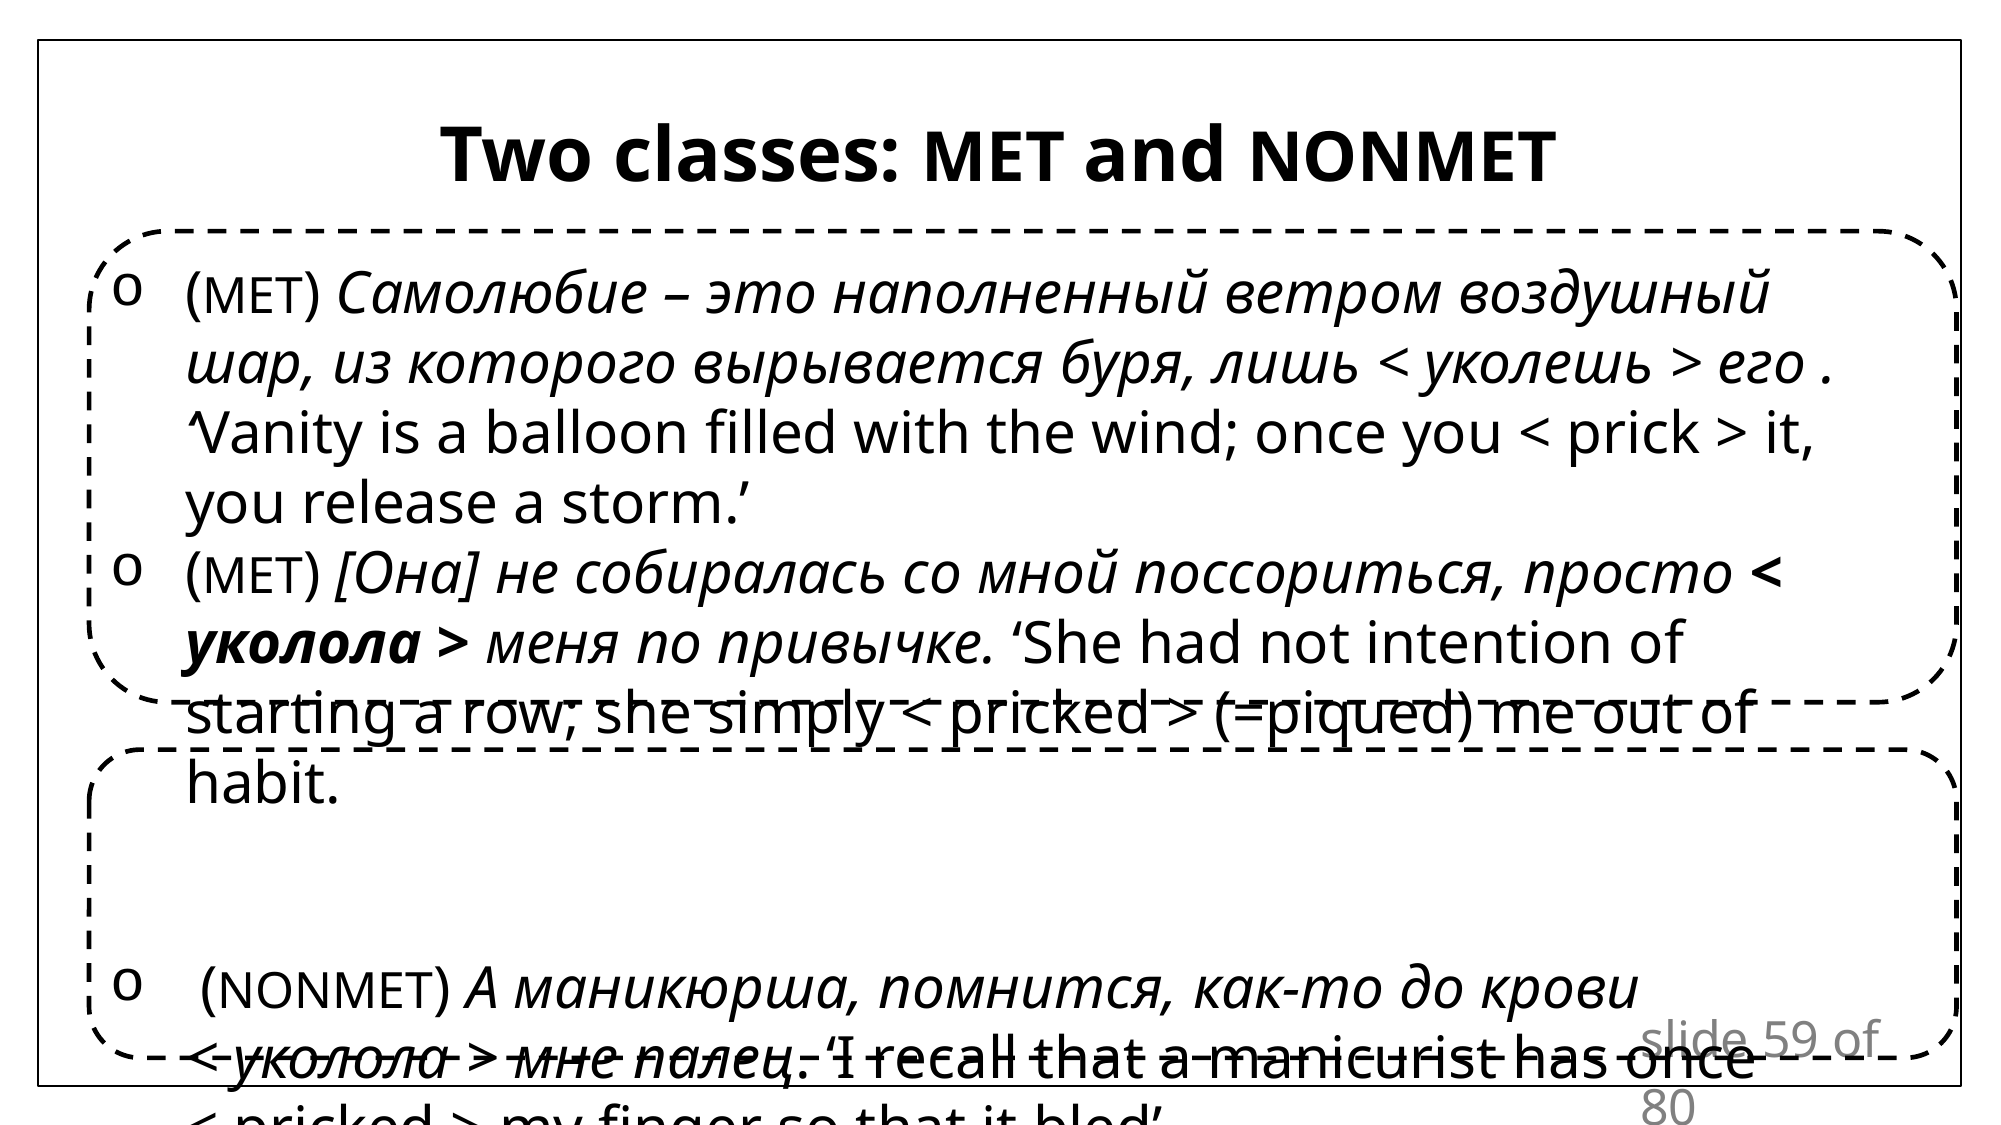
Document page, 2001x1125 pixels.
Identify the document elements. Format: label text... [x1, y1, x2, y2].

title Two classes: MET and NONMET [424, 83, 1633, 231]
text_box [87, 748, 1959, 1060]
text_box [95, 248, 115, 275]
text_box (MET) Самолюбие – это наполненный ветром воздушный шар, из которого вырывается буря, лишь < уколешь > его . ‘Vanity is a balloon filled with the wind; once you < prick > it, you release a storm.’ (MET) [Она] не собиралась со мной поссориться, просто < уколола > меня по привычке. ‘She had not intention of starting a row; she simply < pricked > (=piqued) me out of habit. (NONMET) А маникюрша, помнится, как-то до крови < уколола > мне палец. ‘I recall that a manicurist has once < pricked > my finger so that it bled’. [95, 660, 1924, 772]
text_box [87, 229, 1959, 704]
text_box (MET) Самолюбие – это наполненный ветром воздушный шар, из которого вырывается буря, лишь < уколешь > его . ‘Vanity is a balloon filled with the wind; once you < prick > it, you release a storm.’ (MET) [Она] не собиралась со мной поссориться, просто < уколола > меня по привычке. ‘She had not intention of starting a row; she simply < pricked > (=piqued) me out of habit. (NONMET) А маникюрша, помнится, как-то до крови < уколола > мне палец. ‘I recall that a manicurist has once < pricked > my finger so that it bled’. [95, 1033, 1924, 1125]
